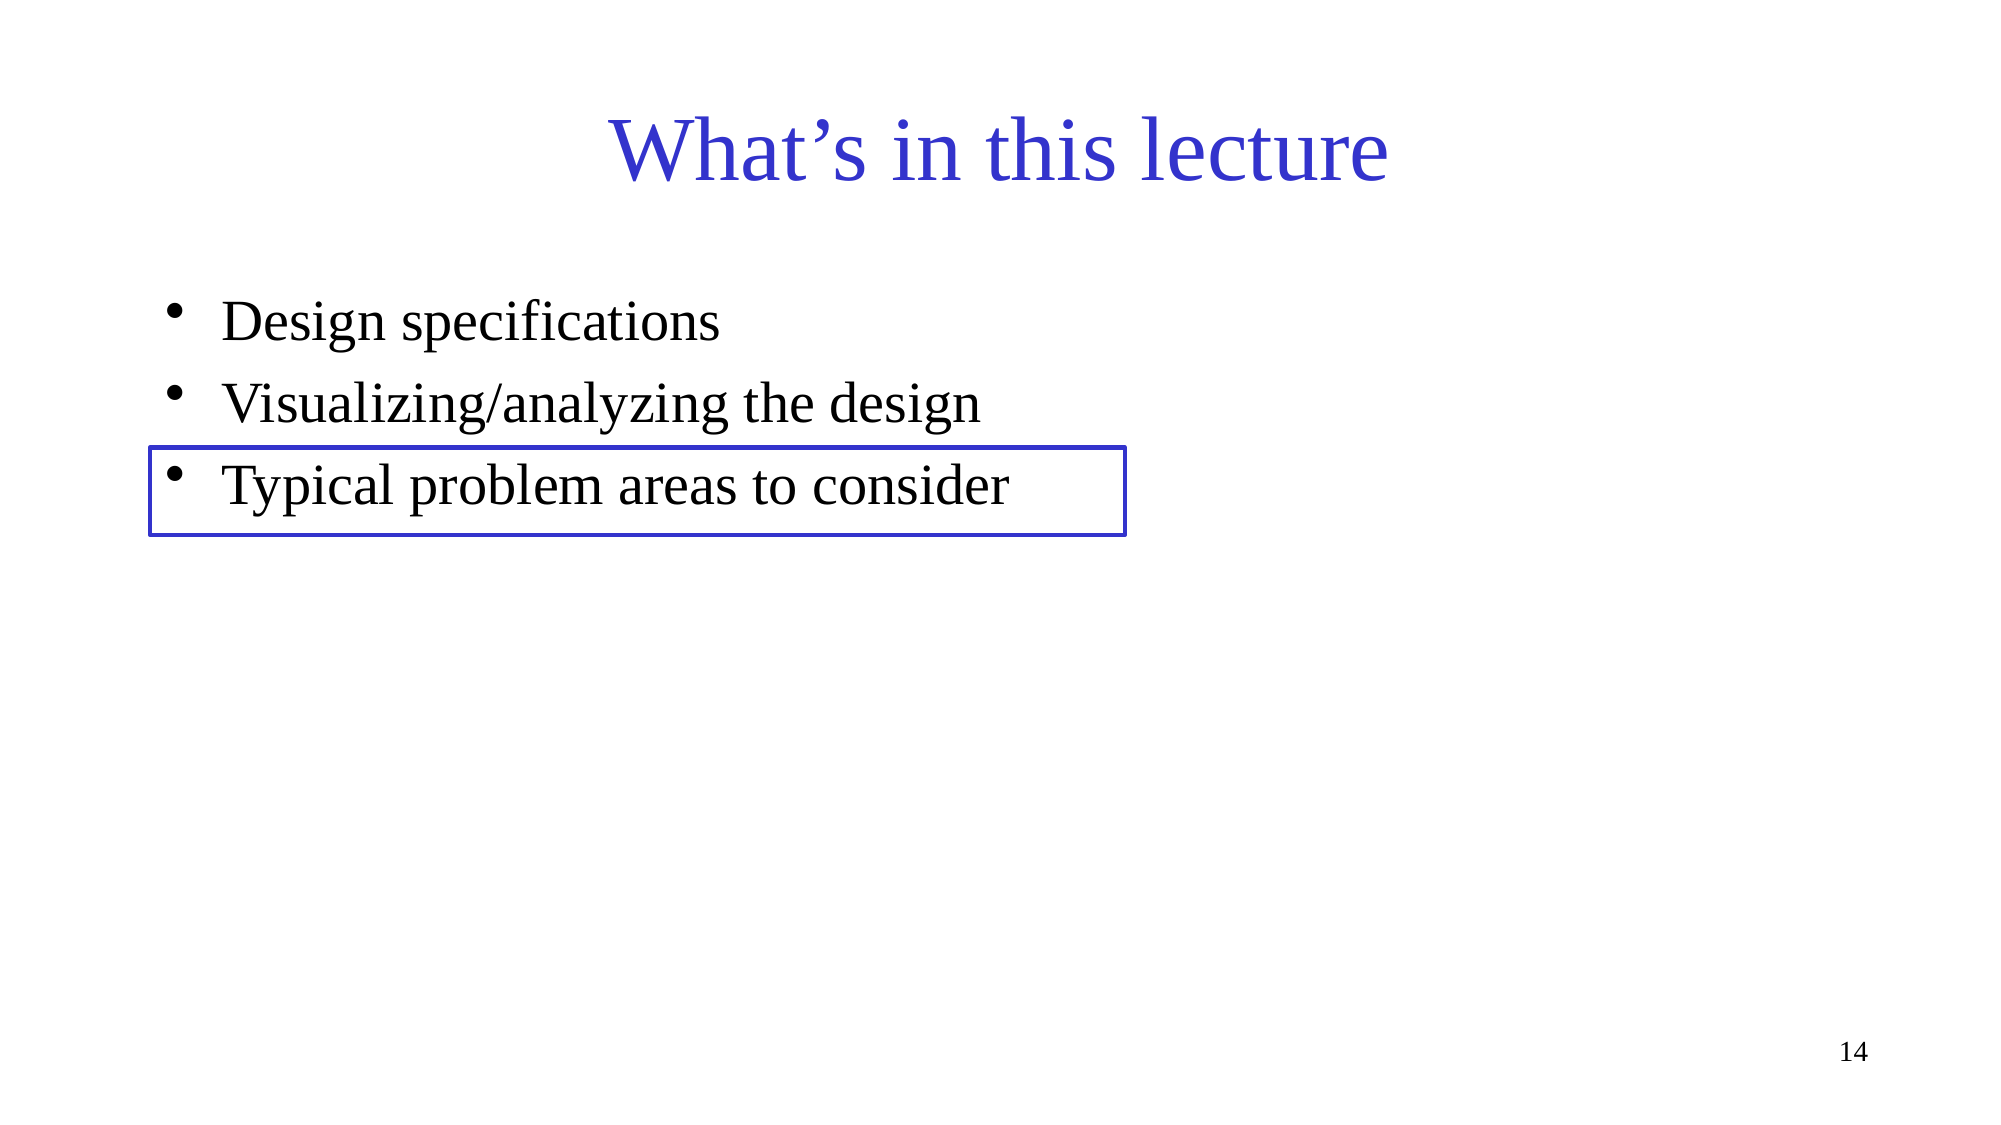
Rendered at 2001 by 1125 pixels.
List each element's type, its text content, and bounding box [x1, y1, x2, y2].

text_box [148, 445, 1127, 537]
title What’s in this lecture [150, 50, 1850, 238]
list Design specifications Visualizing/analyzing the design Typical problem areas to consider [150, 275, 1850, 1000]
